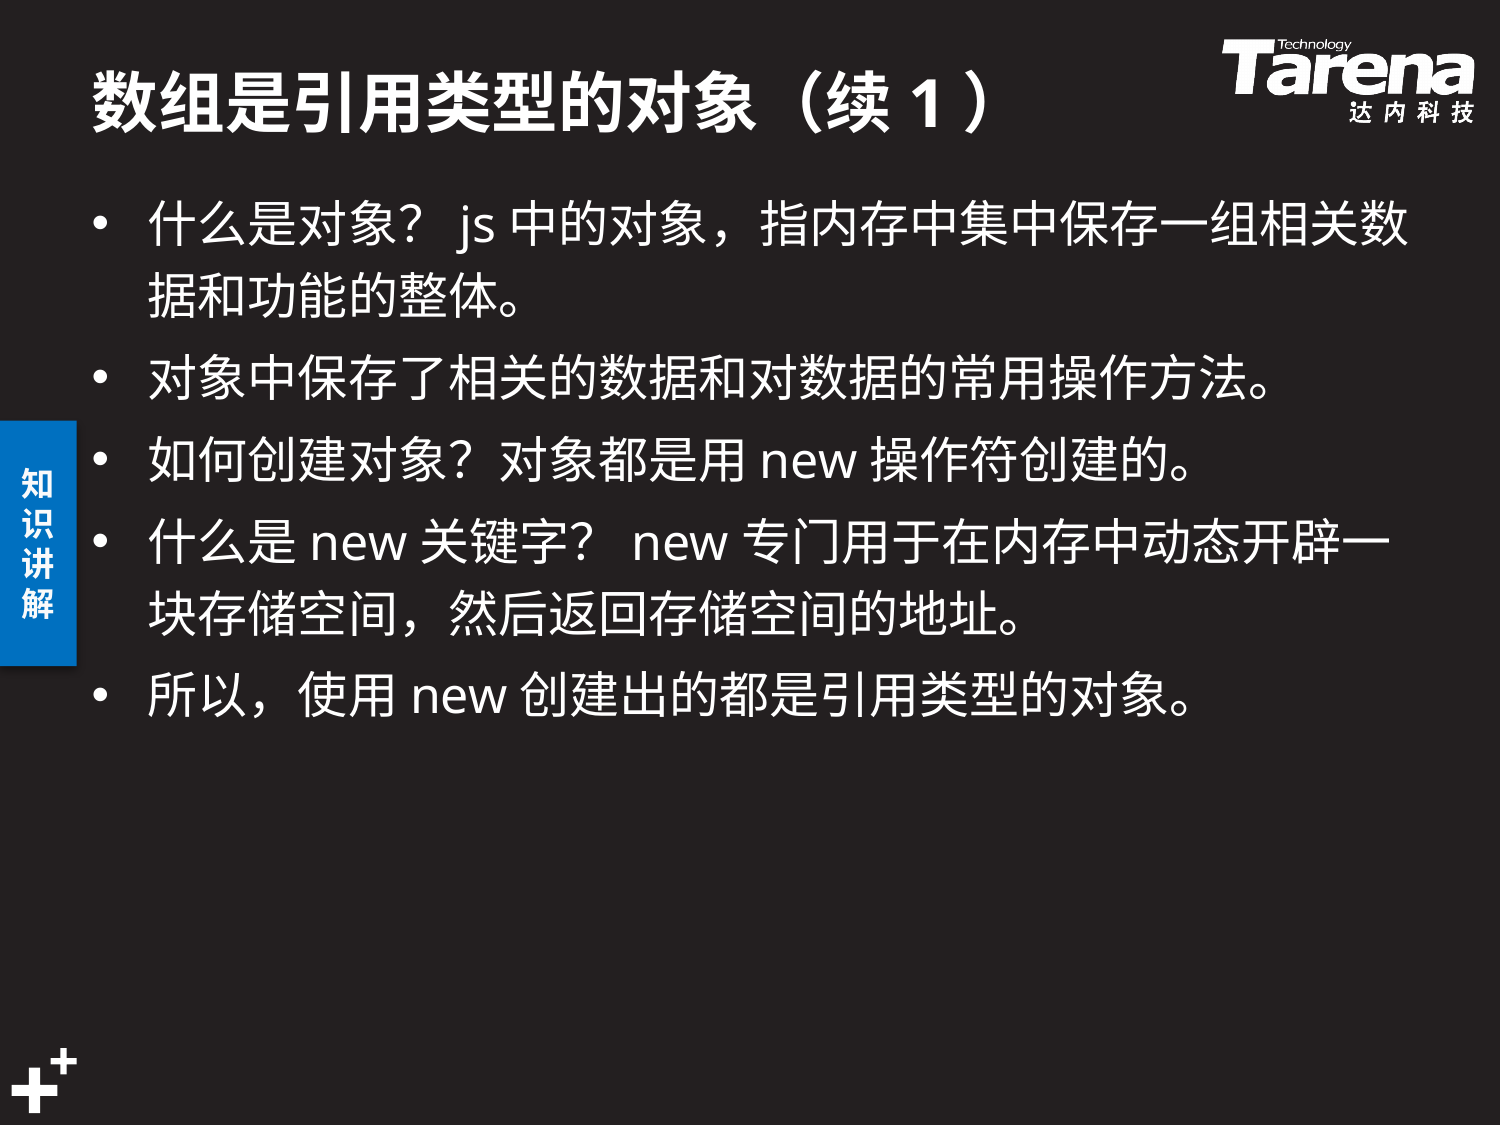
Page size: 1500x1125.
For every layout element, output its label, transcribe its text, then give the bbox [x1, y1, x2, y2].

title 数组是引用类型的对象（续1） [76, 42, 1188, 160]
picture [1222, 39, 1475, 123]
list 什么是对象？js中的对象，指内存中集中保存一组相关数据和功能的整体。 对象中保存了相关的数据和对数据的常用操作方法。 如何创建对象？对象都是用new操作符创建的。 什么是new关键字？new专门用于在内存中动态开辟一块存储空间，然后返回存储空间的地址。 所以，使用new创建出的都是引用类型的对象。 [76, 172, 1447, 746]
